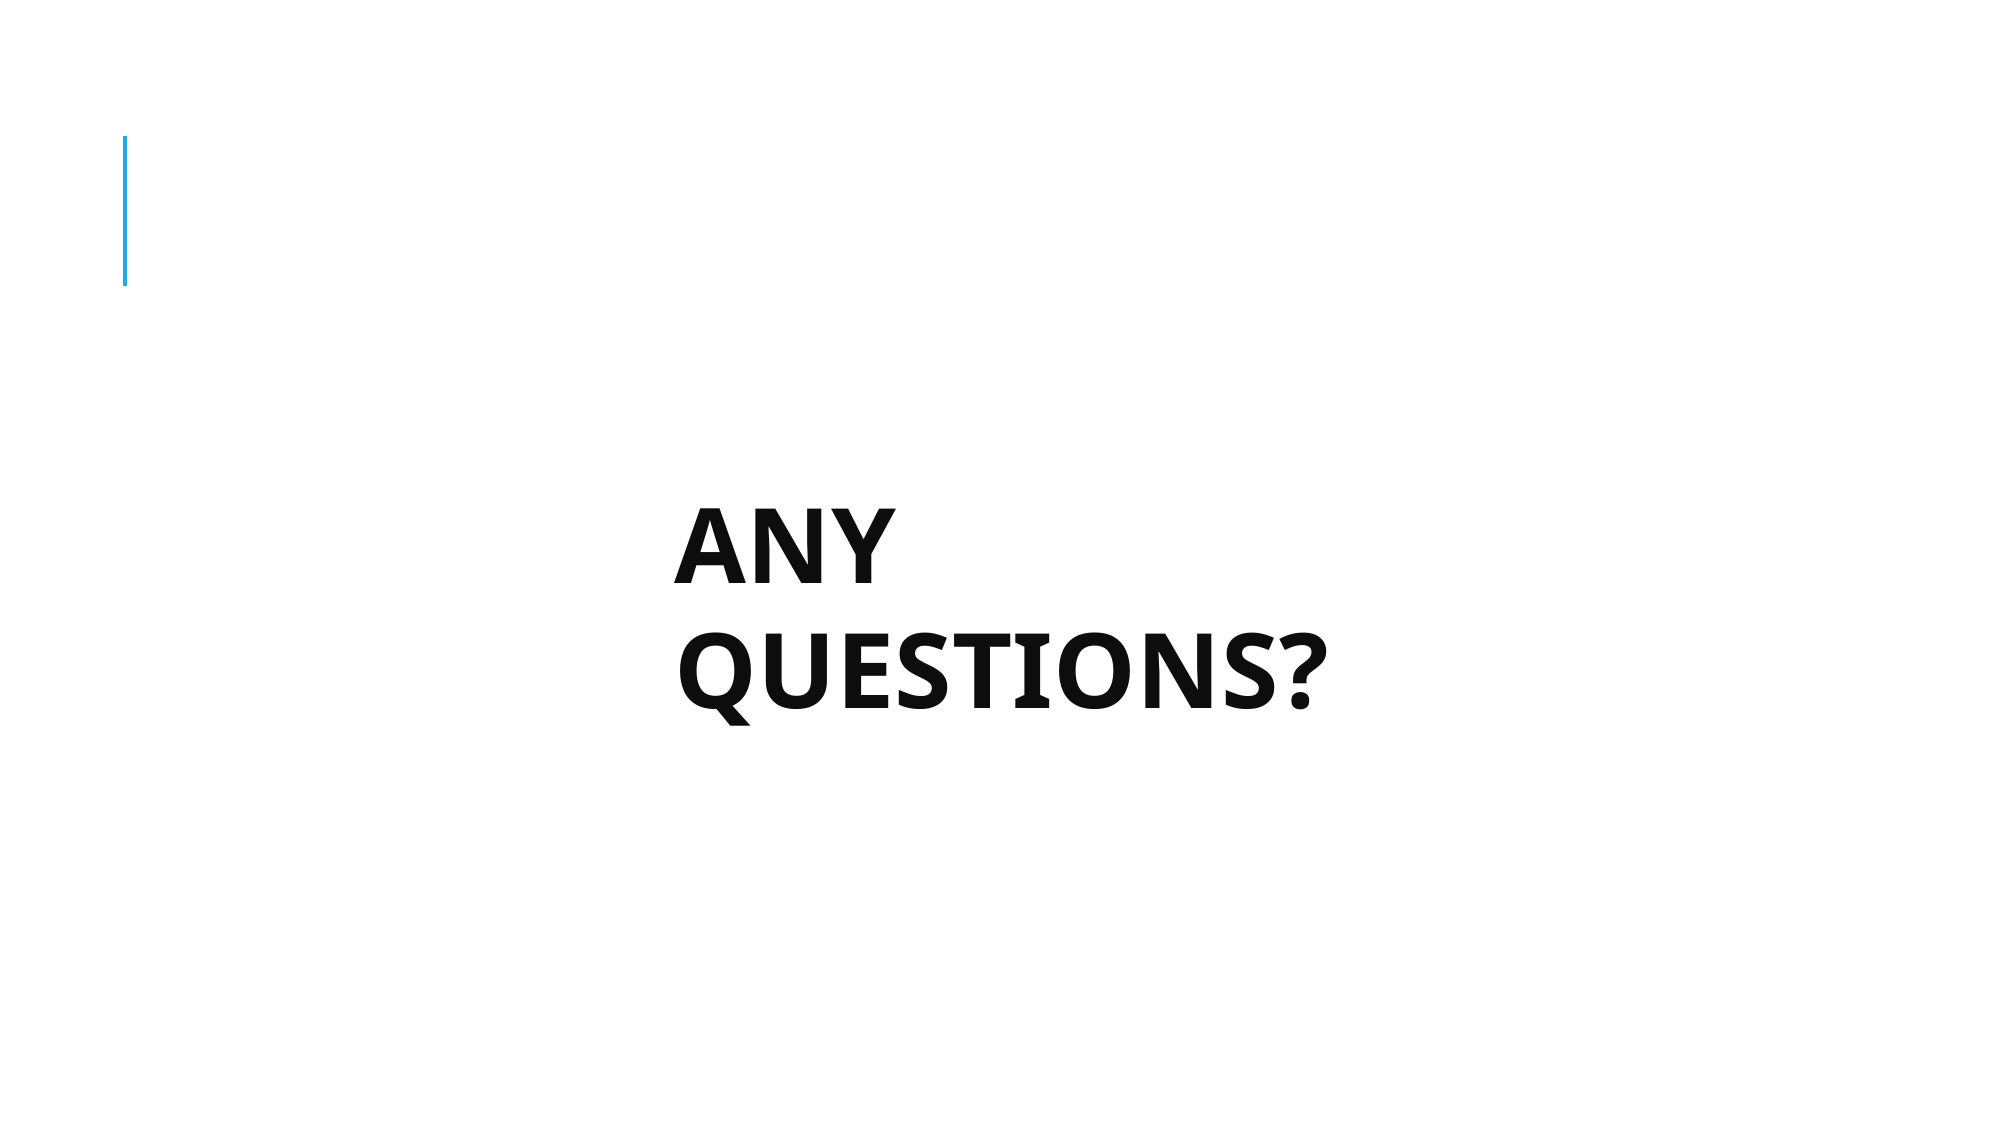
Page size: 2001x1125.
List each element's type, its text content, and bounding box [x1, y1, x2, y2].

title ANY QUESTIONS? [672, 476, 1336, 730]
